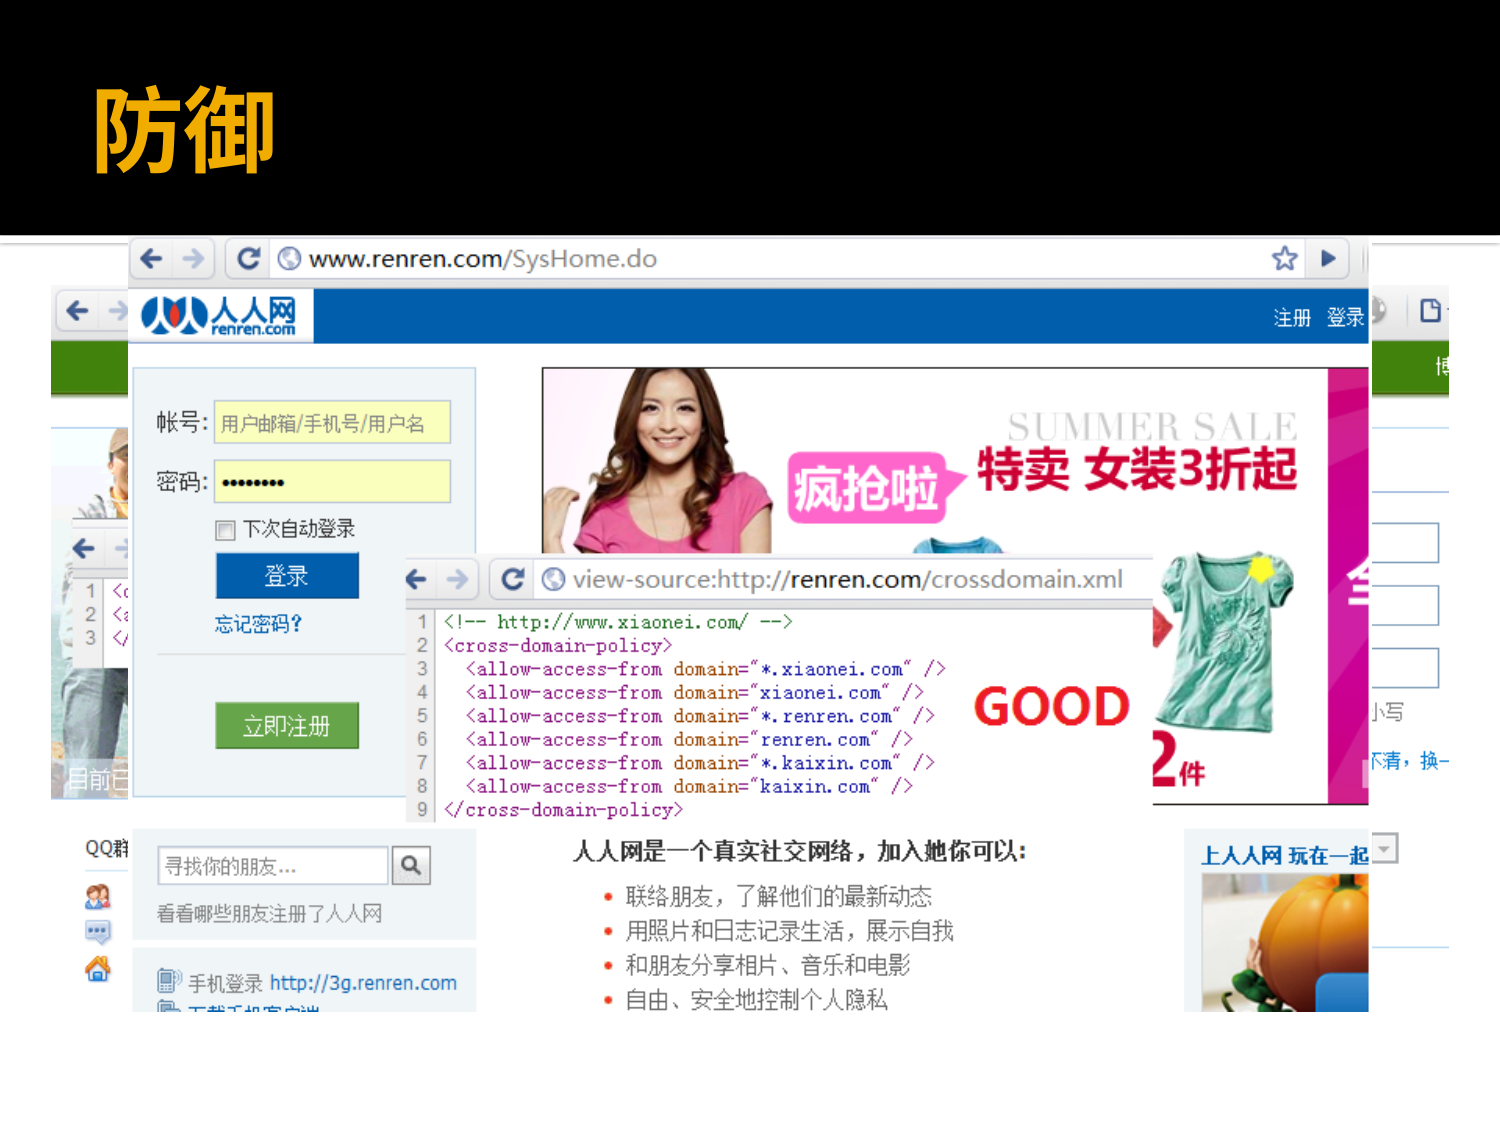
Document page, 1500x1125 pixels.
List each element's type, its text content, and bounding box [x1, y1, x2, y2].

title 防御 [75, 25, 1425, 231]
picture [51, 236, 1449, 1047]
